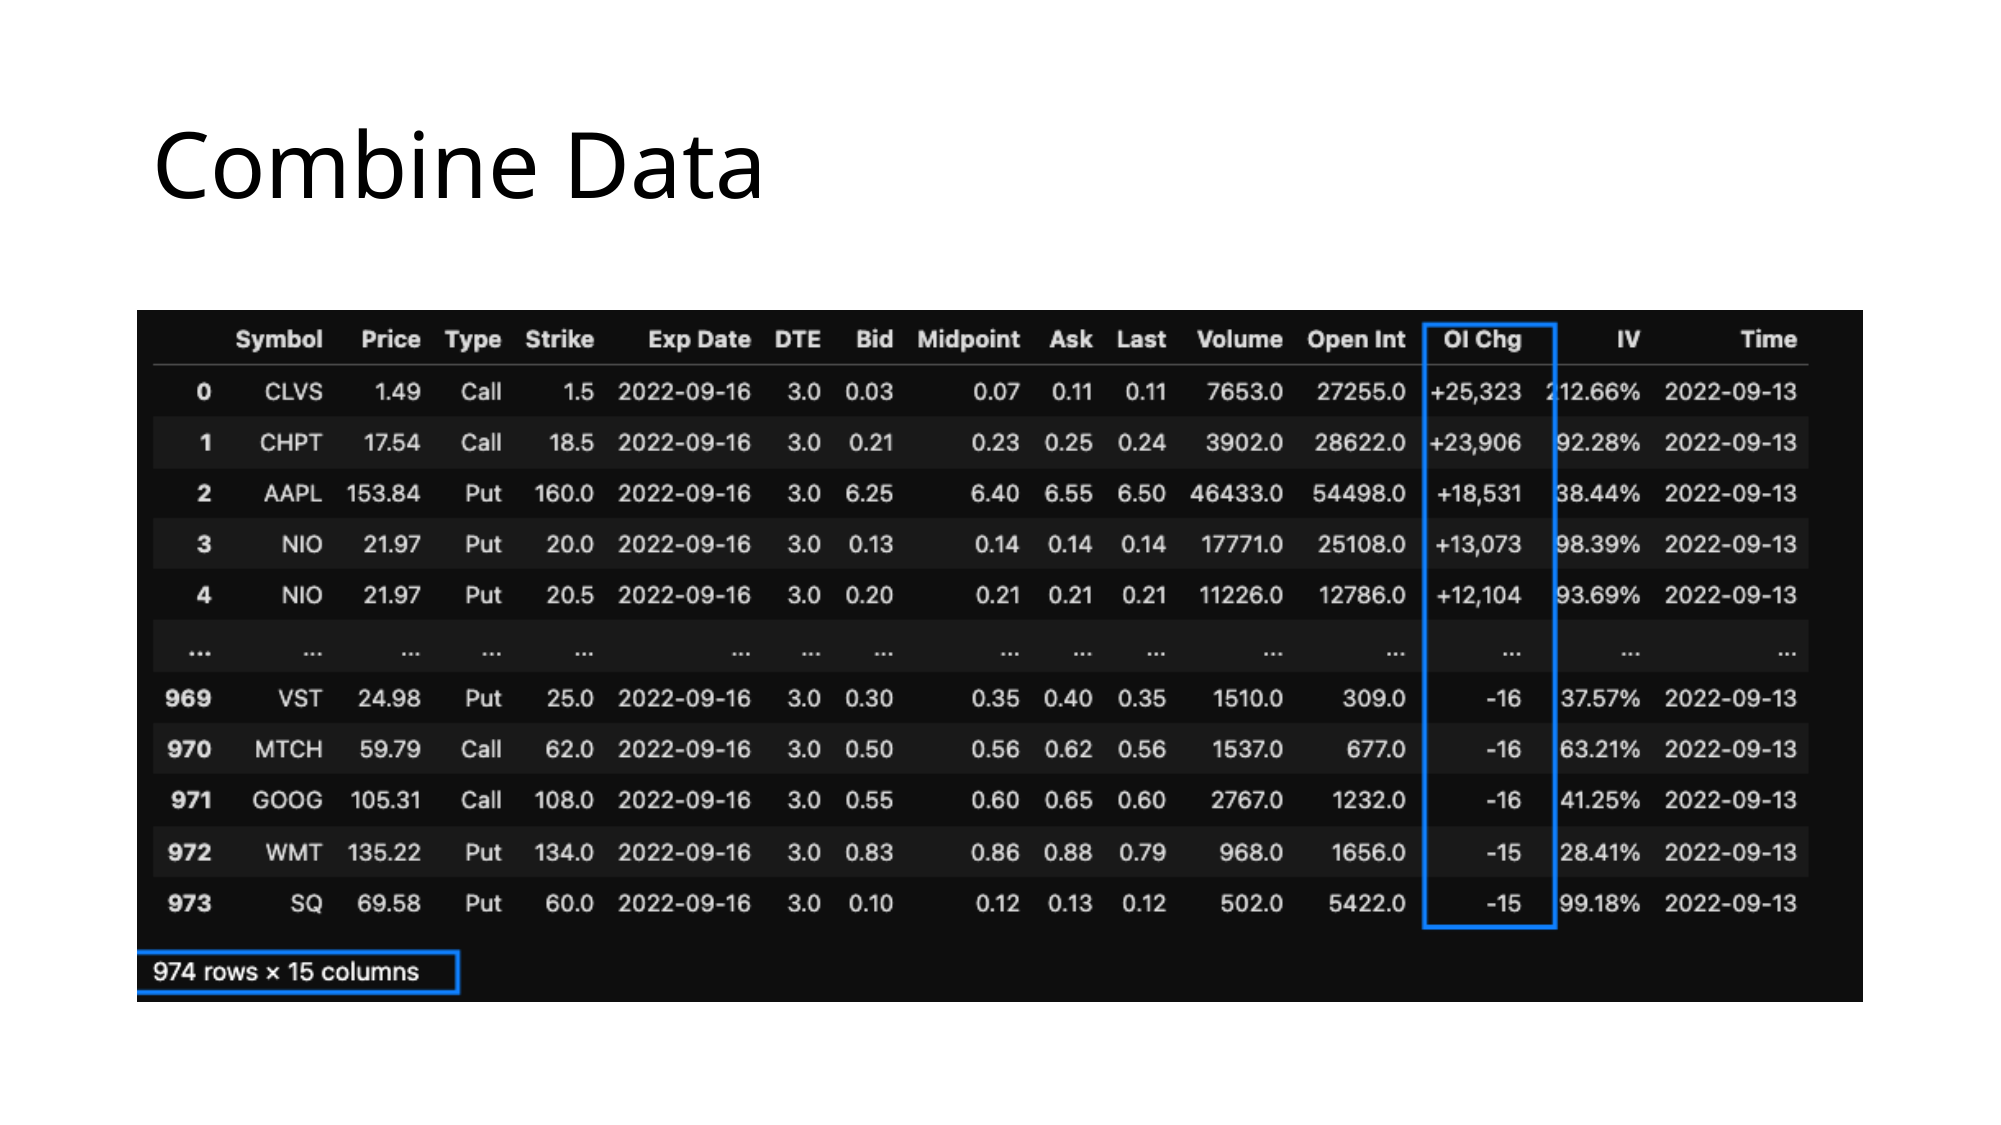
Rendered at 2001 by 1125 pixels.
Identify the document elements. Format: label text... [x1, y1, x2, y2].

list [137, 310, 1863, 1002]
title Combine Data [137, 59, 1863, 278]
